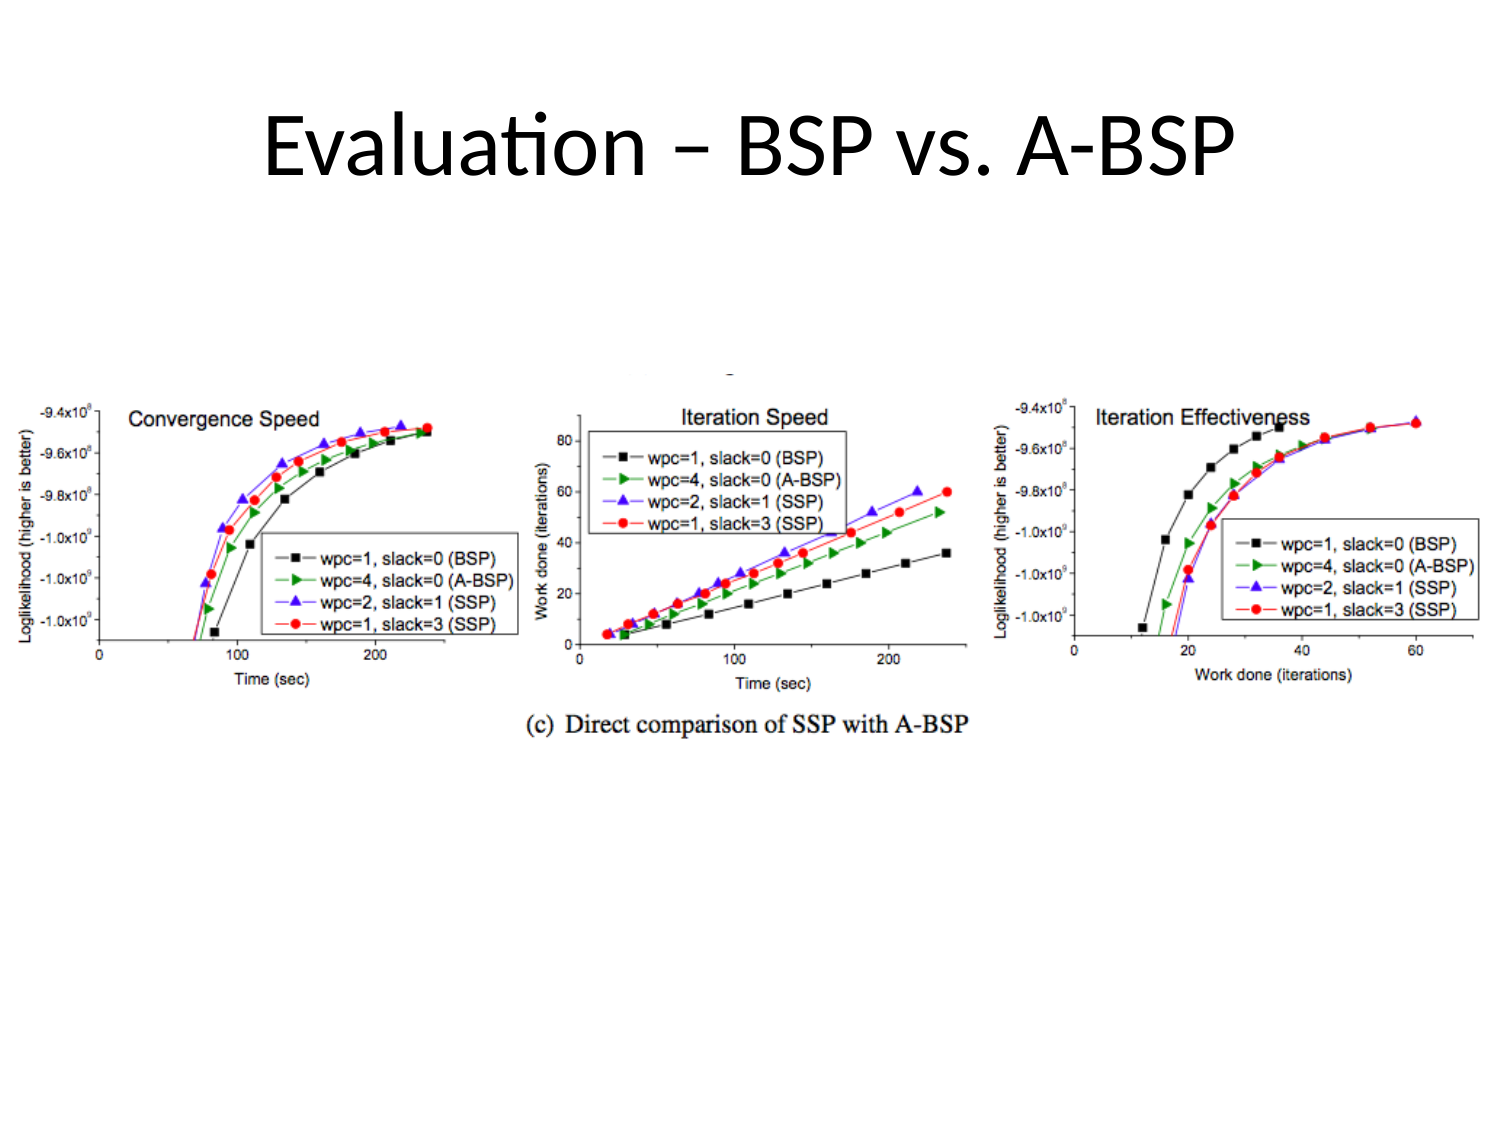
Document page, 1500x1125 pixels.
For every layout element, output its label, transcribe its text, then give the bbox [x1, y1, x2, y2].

title Evaluation – BSP vs. A-BSP [75, 45, 1425, 233]
picture [0, 374, 1500, 749]
